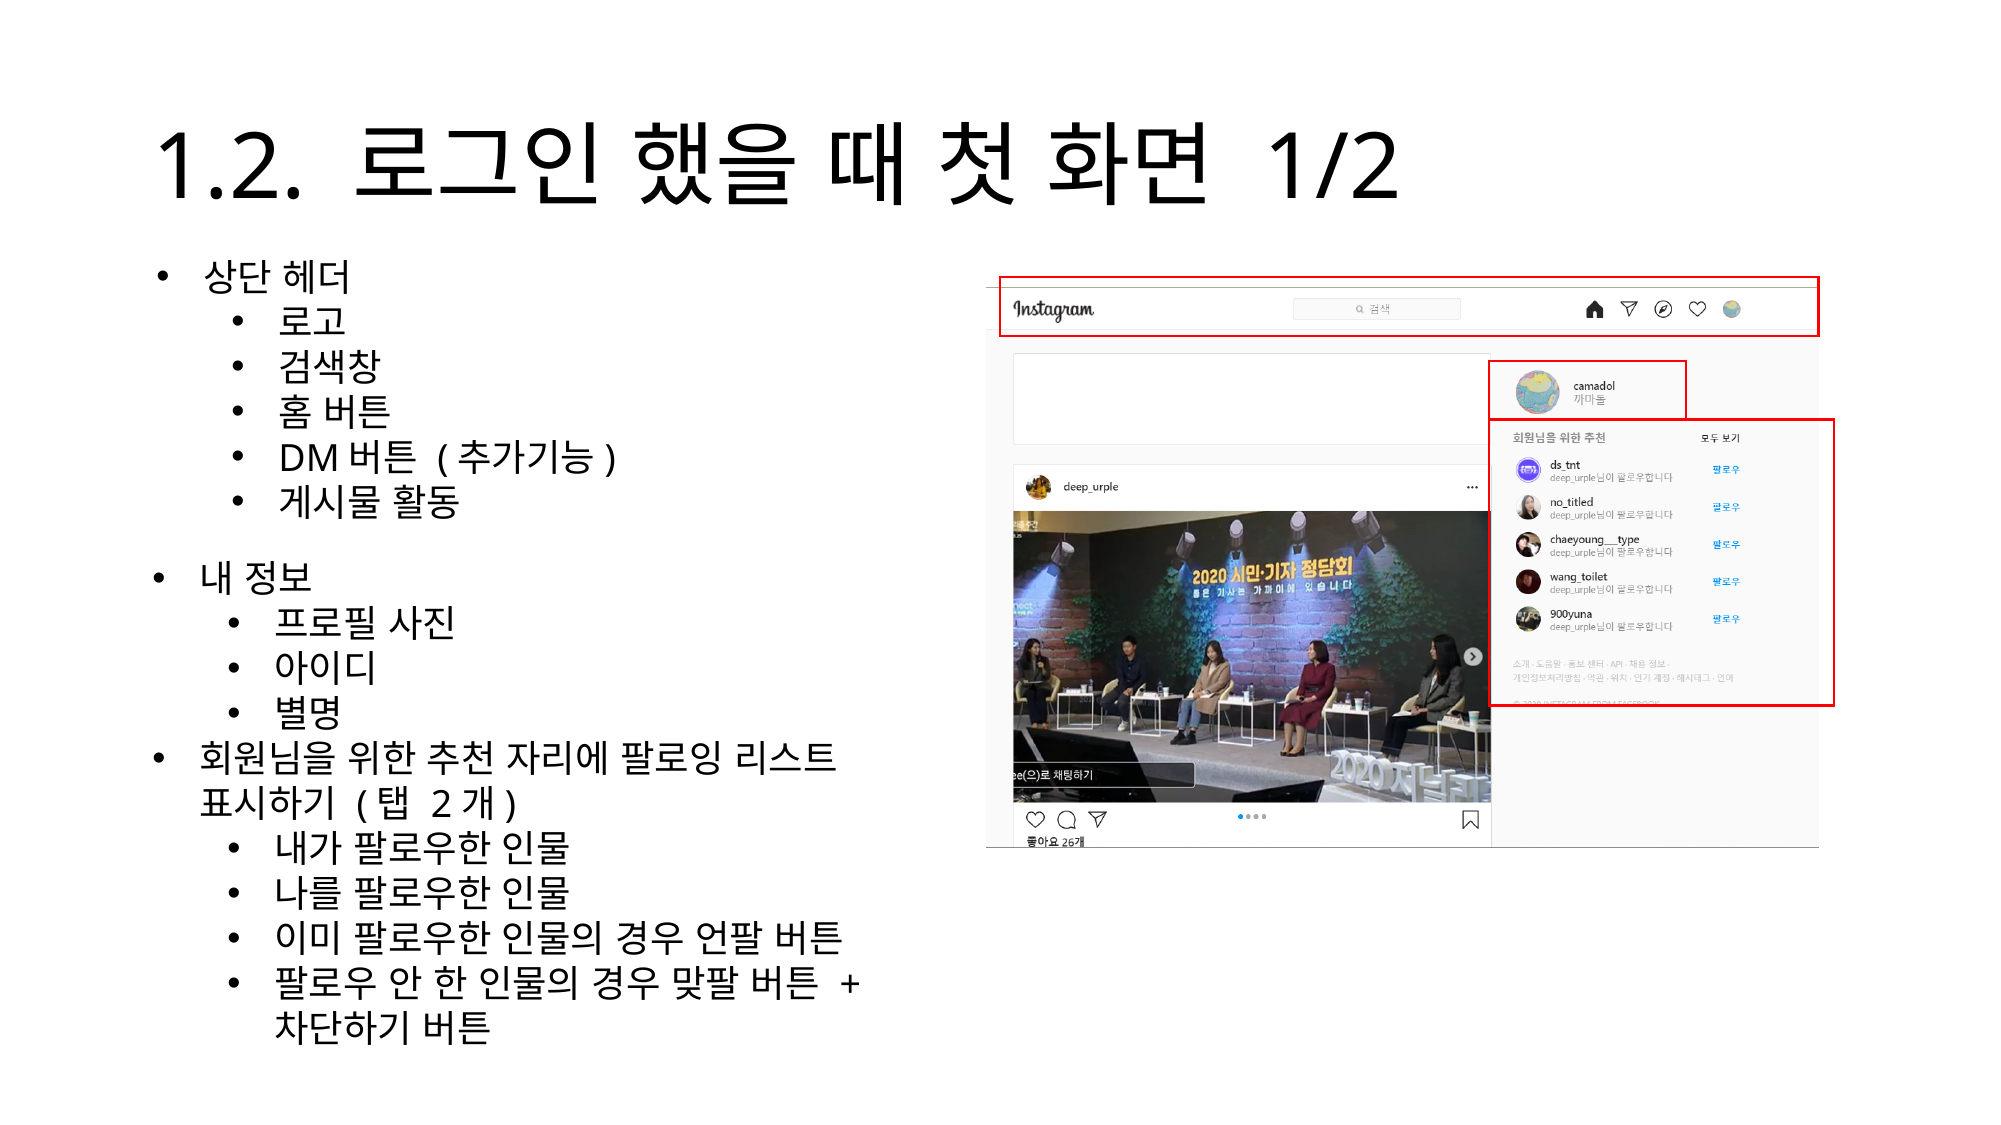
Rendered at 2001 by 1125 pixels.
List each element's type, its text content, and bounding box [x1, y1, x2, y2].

text_box 상단 헤더 로고 검색창 홈 버튼 DM버튼 (추가기능) 게시물 활동 [141, 246, 671, 531]
text_box [1819, 418, 1835, 707]
text_box 내 정보 프로필 사진 아이디 별명 회원님을 위한 추천 자리에 팔로잉 리스트 표시하기 (탭 2개) 내가 팔로우한 인물 나를 팔로우한 인물 이미 팔로우한 인물의 경우 언팔 버튼 팔로우 안 한 인물의 경우 맞팔 버튼 + 차단하기 버튼 [137, 547, 987, 1058]
title 1.2. 로그인 했을 때 첫 화면 1/2 [137, 59, 1863, 278]
text_box [999, 276, 1820, 337]
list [986, 286, 1819, 848]
